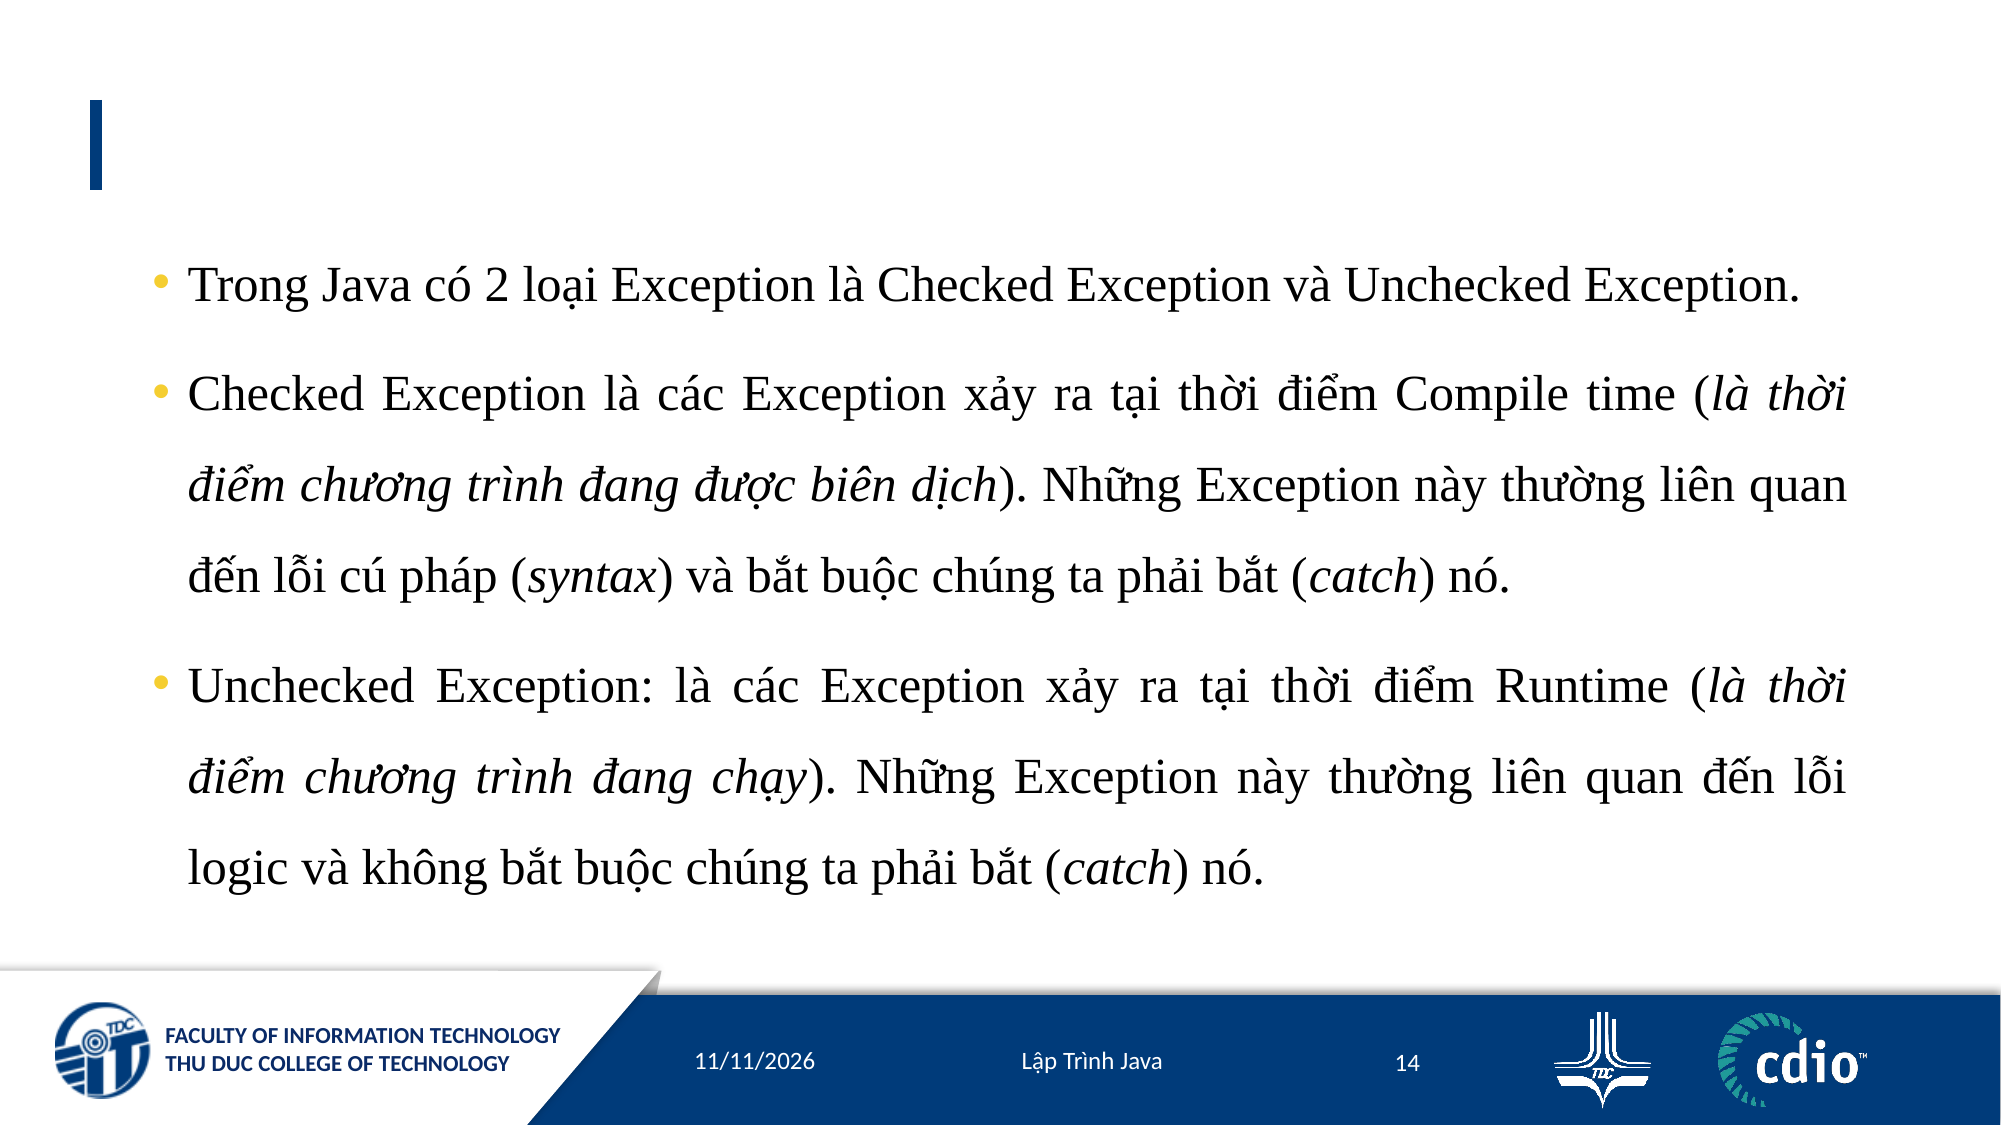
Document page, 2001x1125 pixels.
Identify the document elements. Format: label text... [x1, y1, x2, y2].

list Trong Java có 2 loại Exception là Checked Exception và Unchecked Exception. Checked Exception là các Exception xảy ra tại thời điểm Compile time (là thời điểm chương trình đang được biên dịch). Những Exception này thường liên quan đến lỗi cú pháp (syntax) và bắt buộc chúng ta phải bắt (catch) nó. Unchecked Exception: là các Exception xảy ra tại thời điểm Runtime (là thời điểm chương trình đang chạy). Những Exception này thường liên quan đến lỗi logic và không bắt buộc chúng ta phải bắt (catch) nó. [137, 213, 1863, 977]
picture [55, 1001, 453, 1099]
picture [1718, 1013, 1867, 1107]
picture [1554, 1012, 1651, 1109]
